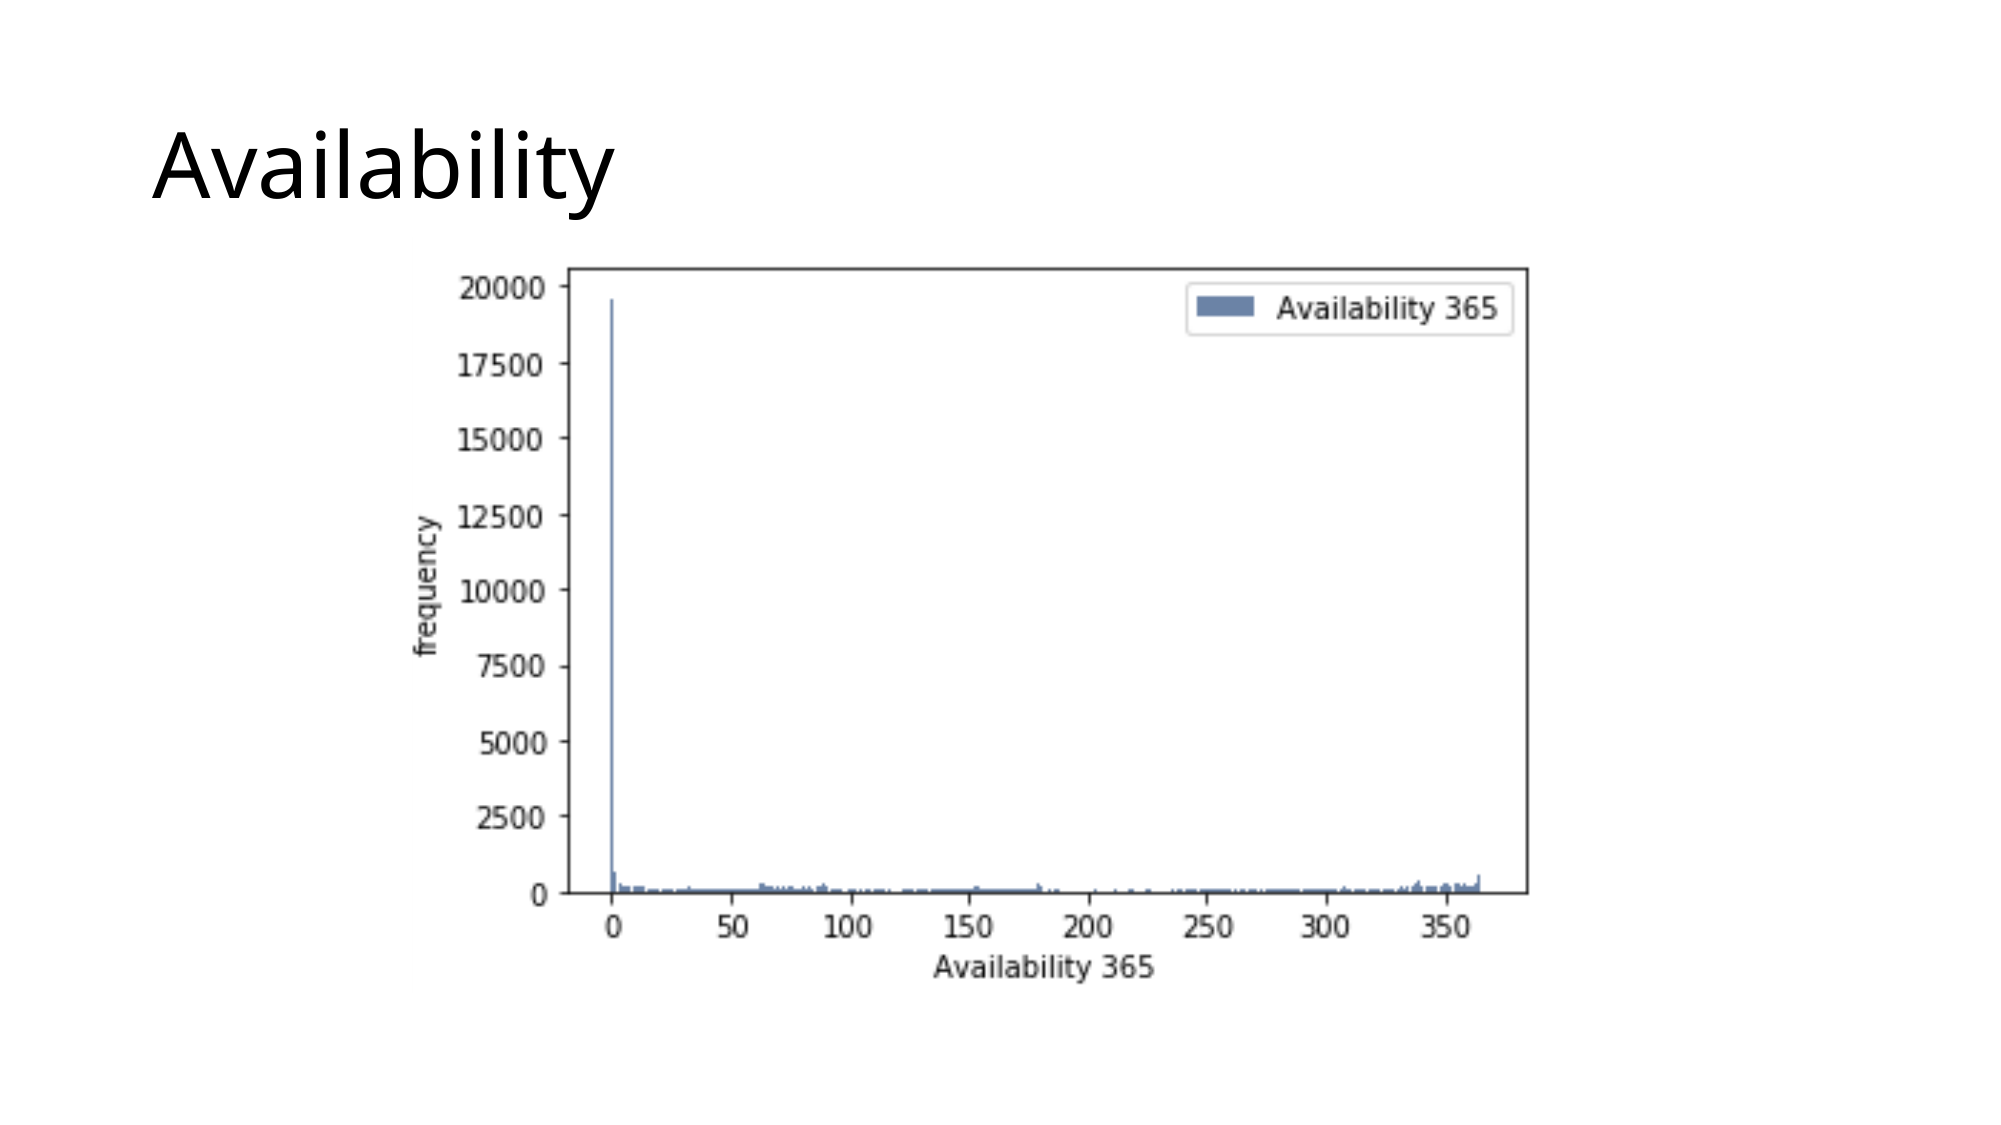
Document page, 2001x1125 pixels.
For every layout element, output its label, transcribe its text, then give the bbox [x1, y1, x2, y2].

title Availability [137, 59, 1863, 278]
picture [411, 237, 1564, 993]
